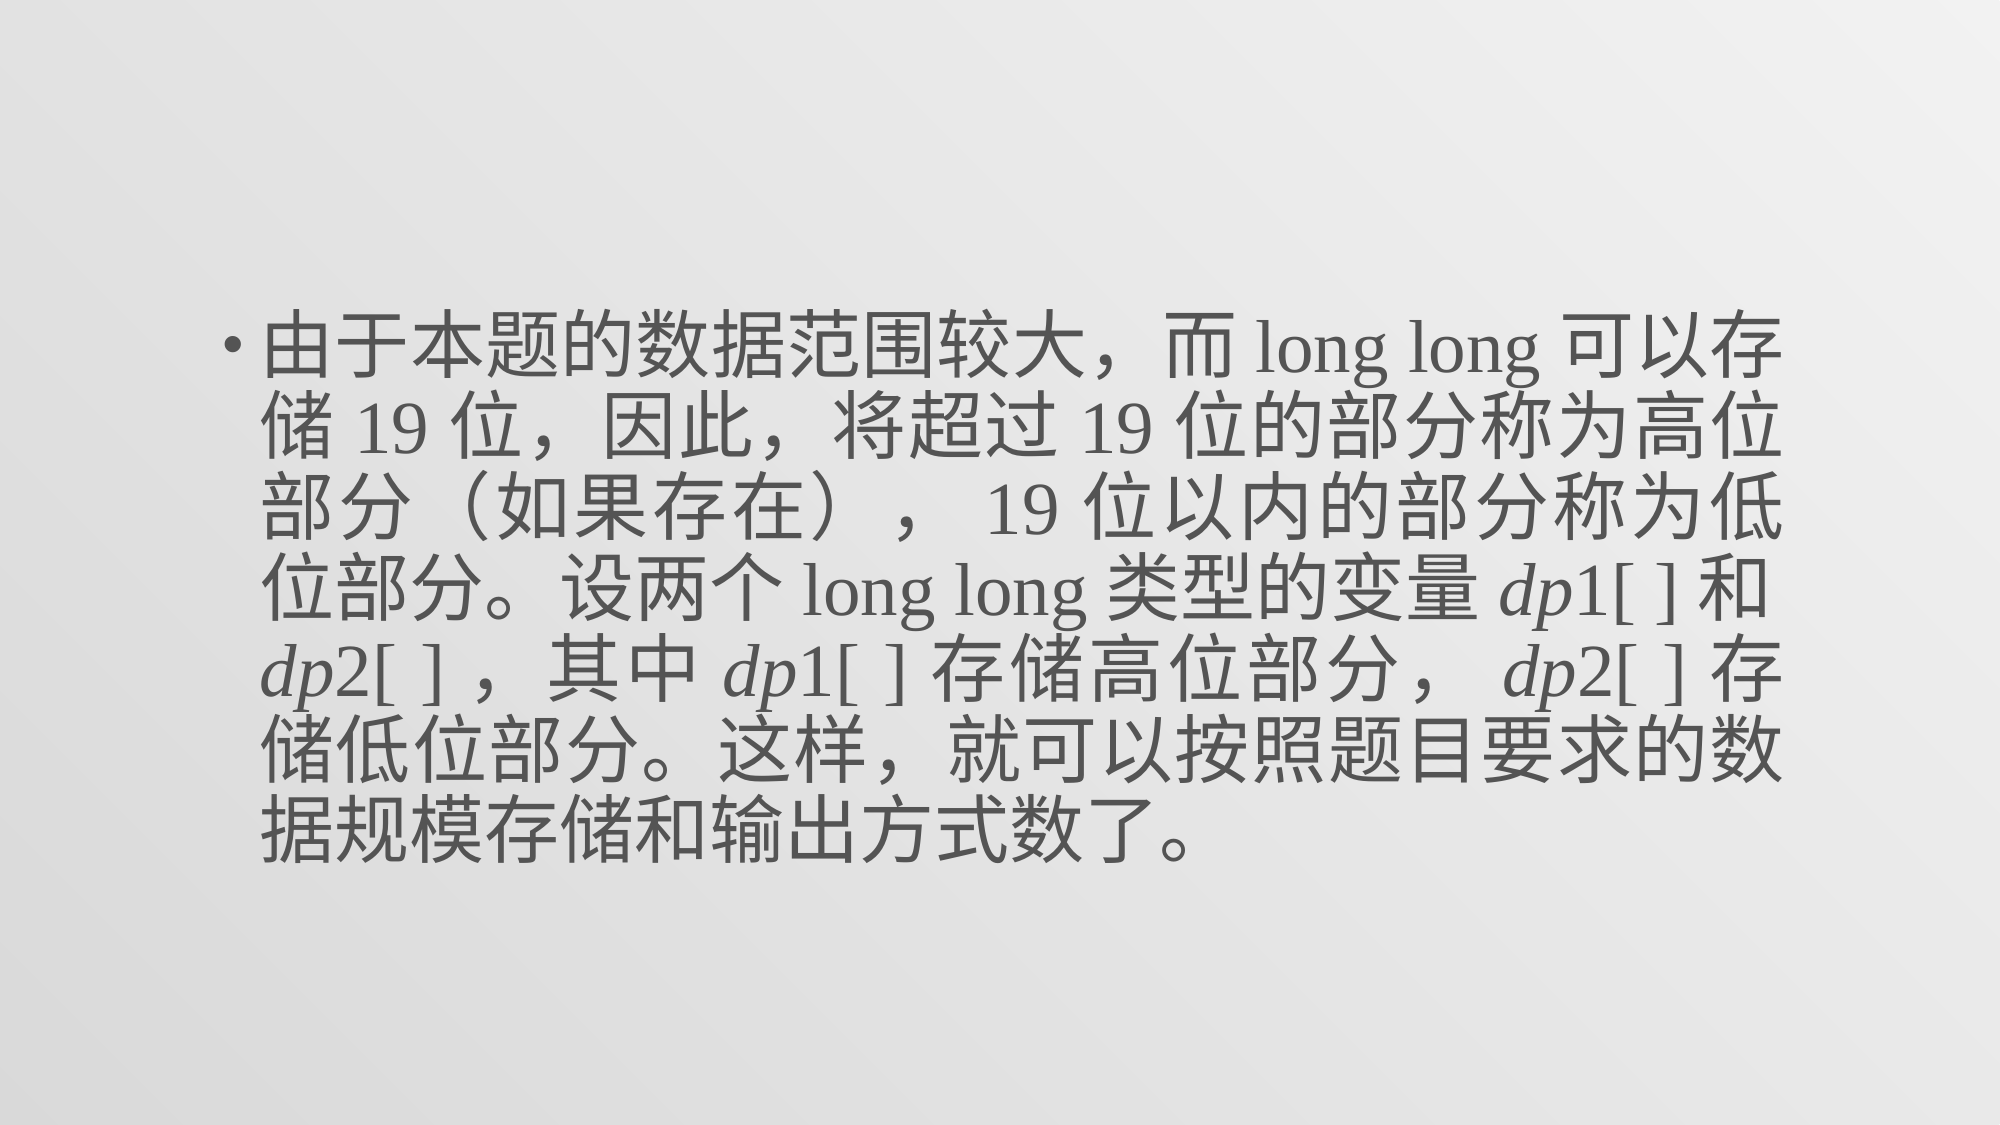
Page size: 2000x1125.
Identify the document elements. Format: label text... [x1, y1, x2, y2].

list 由于本题的数据范围较大，而long long可以存储19位，因此，将超过19位的部分称为高位部分（如果存在），19位以内的部分称为低位部分。设两个long long类型的变量dp1[ ]和dp2[ ]，其中dp1[ ]存储高位部分，dp2[ ]存储低位部分。这样，就可以按照题目要求的数据规模存储和输出方式数了。 [199, 299, 1800, 1013]
